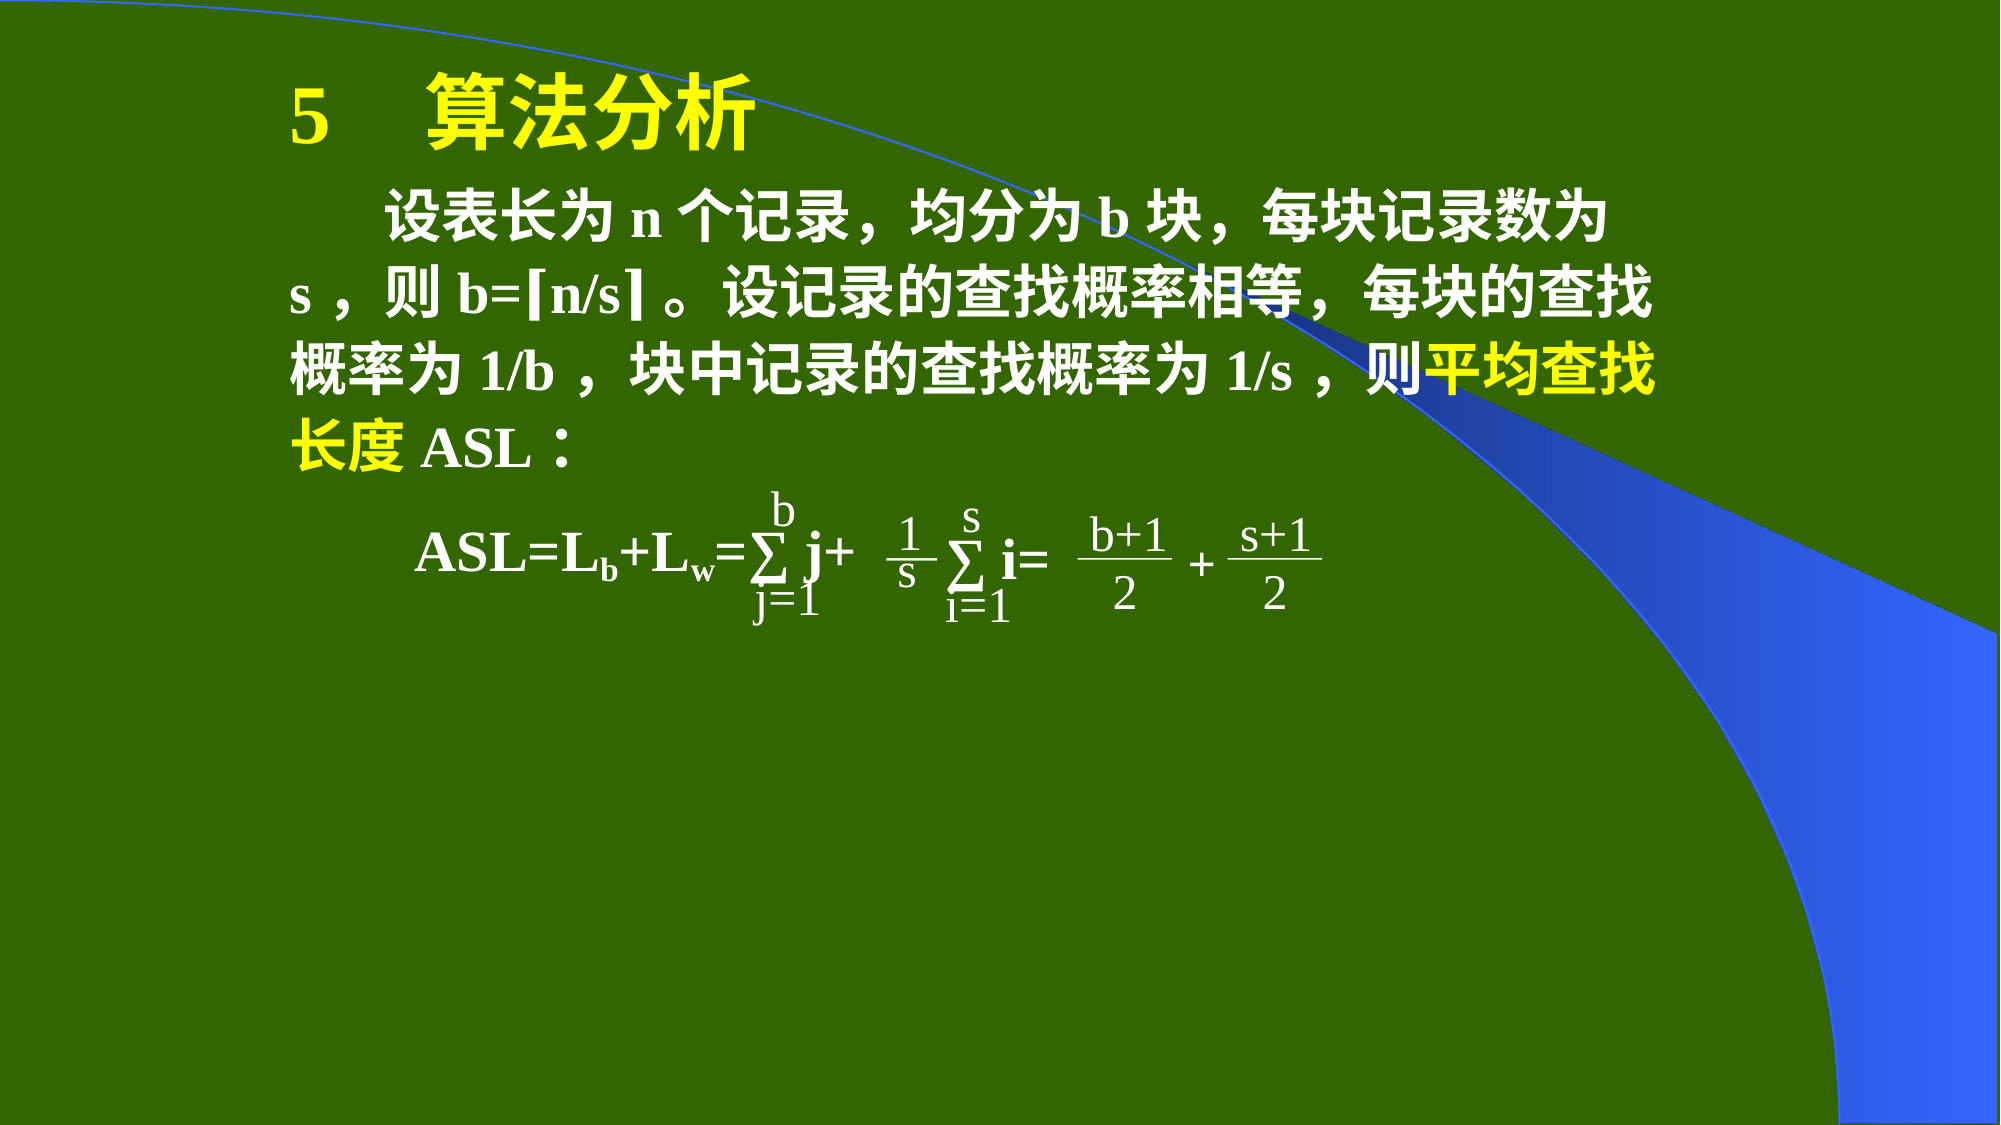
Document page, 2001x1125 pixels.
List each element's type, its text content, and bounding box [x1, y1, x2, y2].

text_box 5 算法分析 设表长为n个记录，均分为b块，每块记录数为s，则b=⌈n/s⌉。设记录的查找概率相等，每块的查找概率为1/b，块中记录的查找概率为1/s，则平均查找长度ASL： [275, 42, 1725, 492]
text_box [399, 479, 1328, 629]
